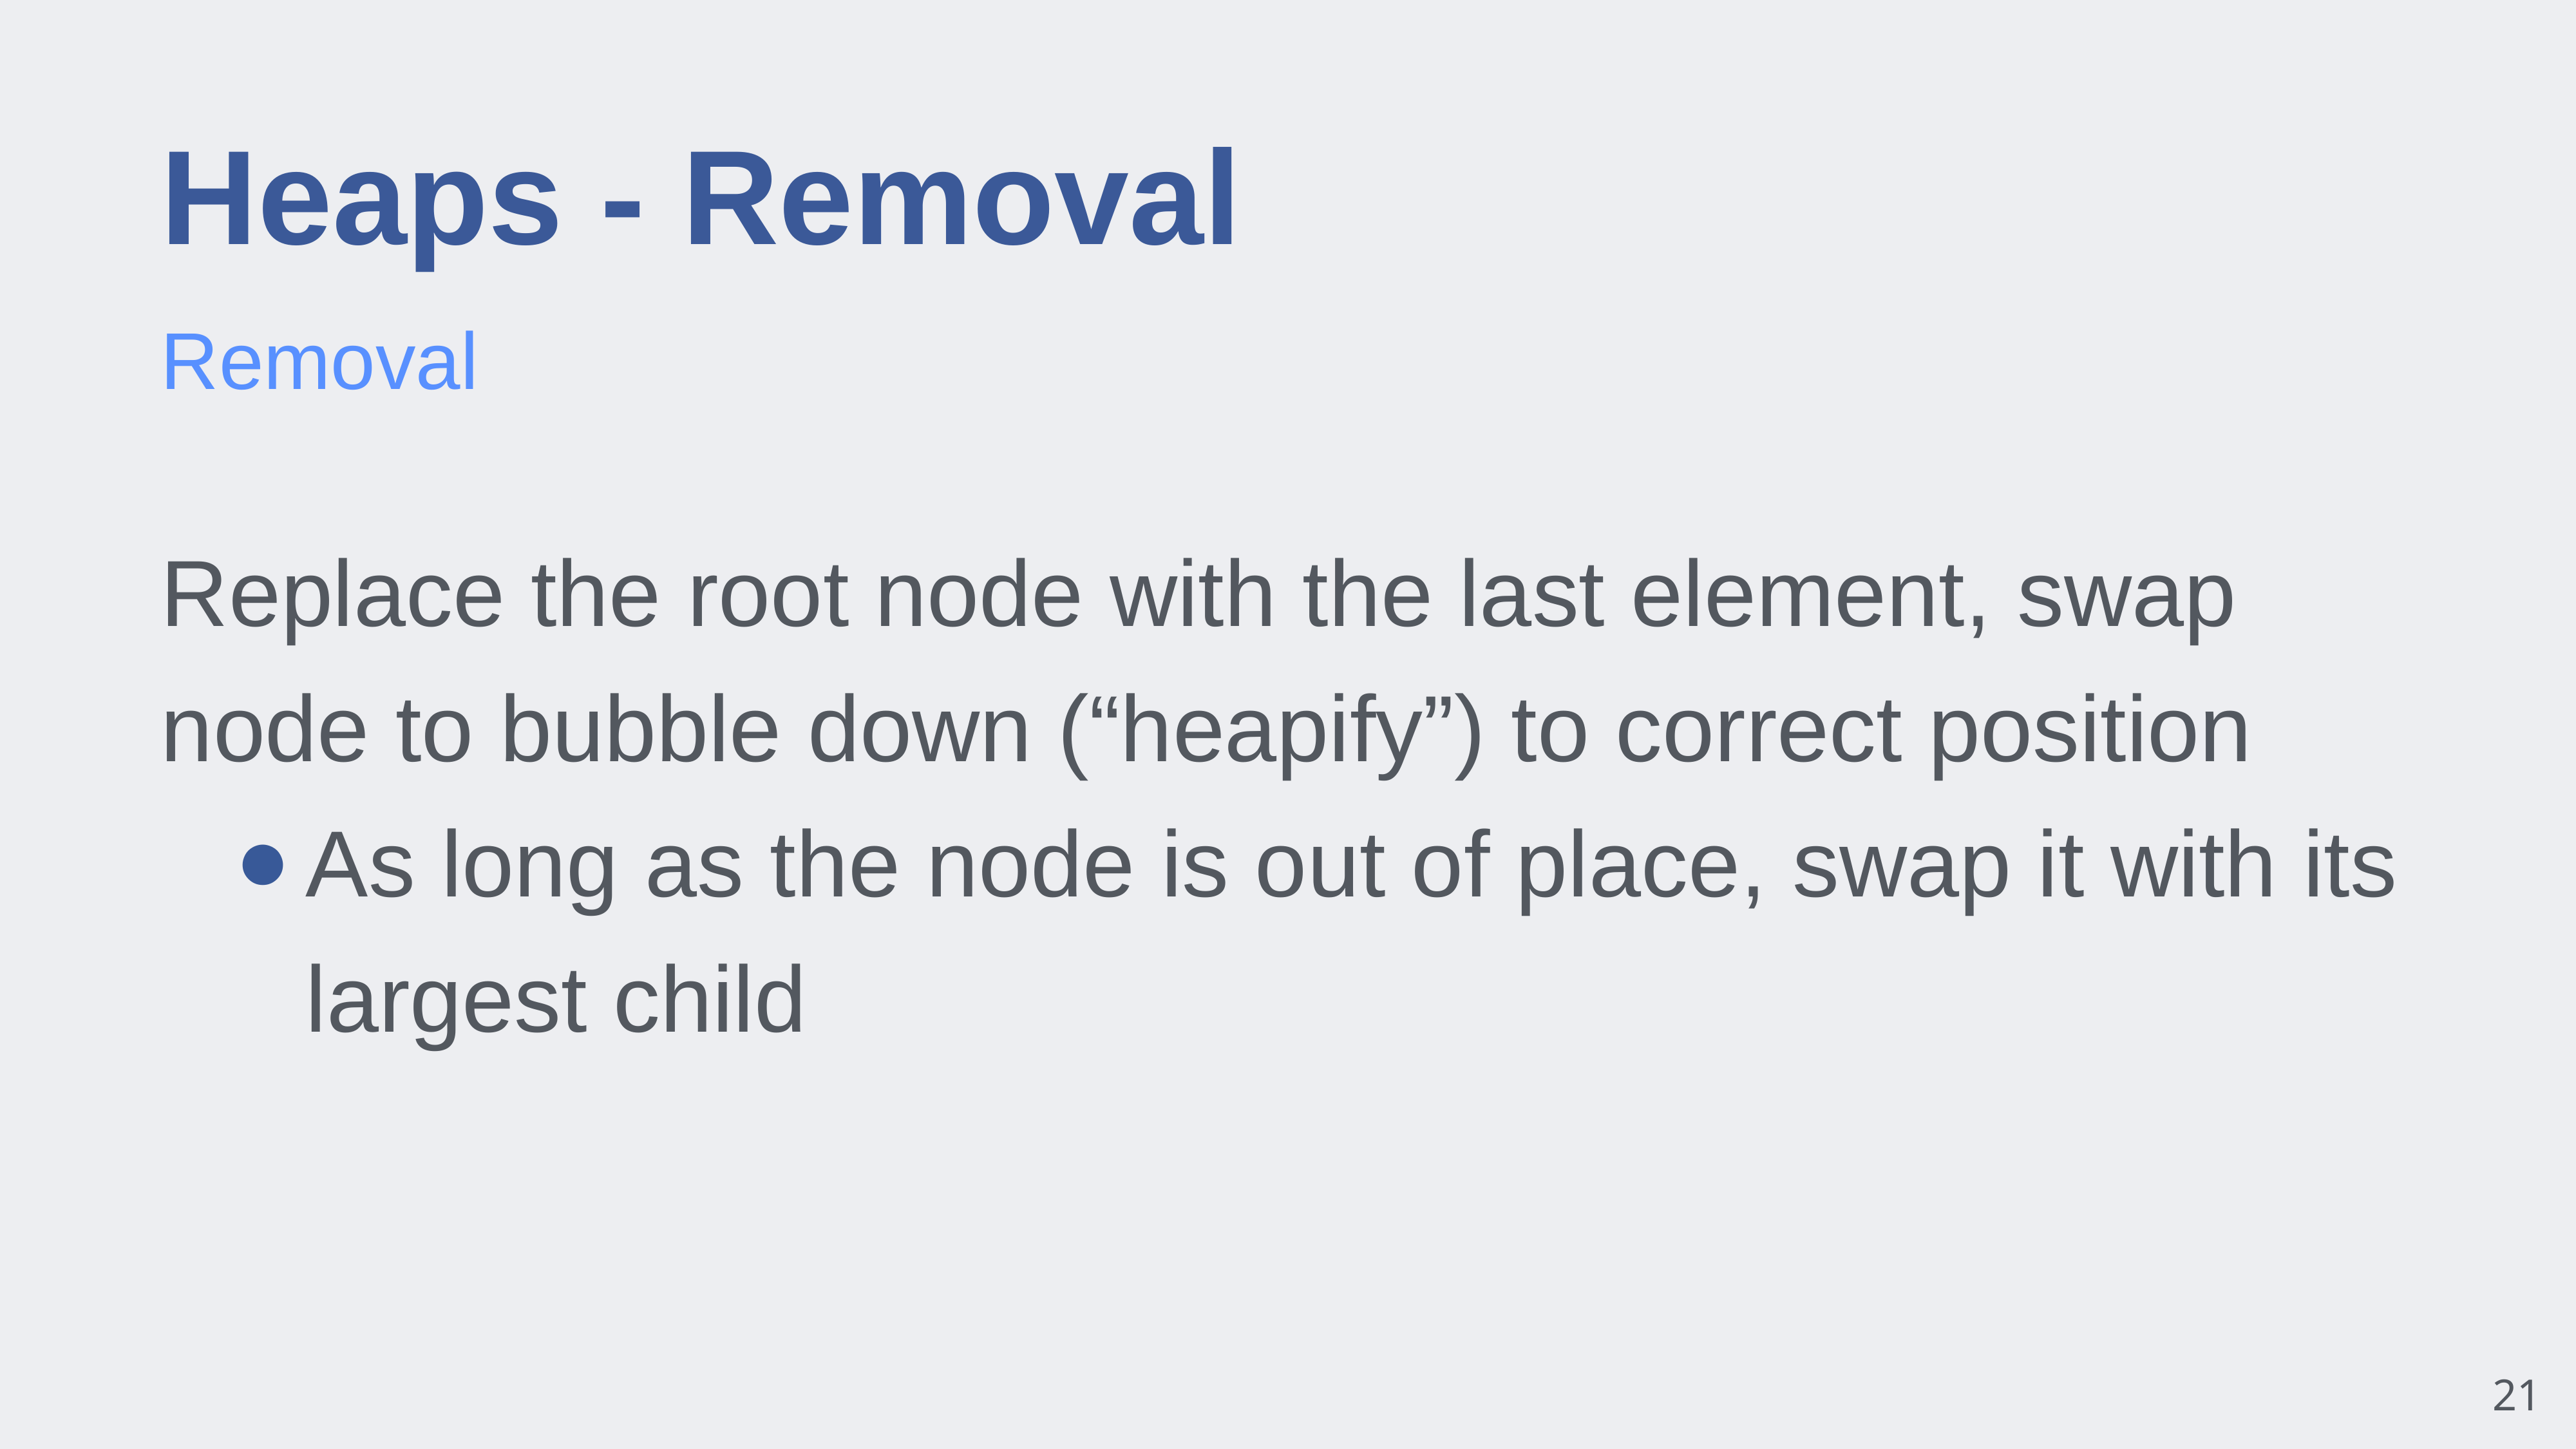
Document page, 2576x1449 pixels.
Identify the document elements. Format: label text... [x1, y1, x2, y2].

slide_number 21 [2410, 1338, 2566, 1449]
list Removal [160, 308, 2415, 427]
title Heaps - Removal [160, 109, 2415, 305]
list Replace the root node with the last element, swap node to bubble down (“heapify”) to correct position As long as the node is out of place, swap it with its largest child [160, 509, 2415, 1154]
